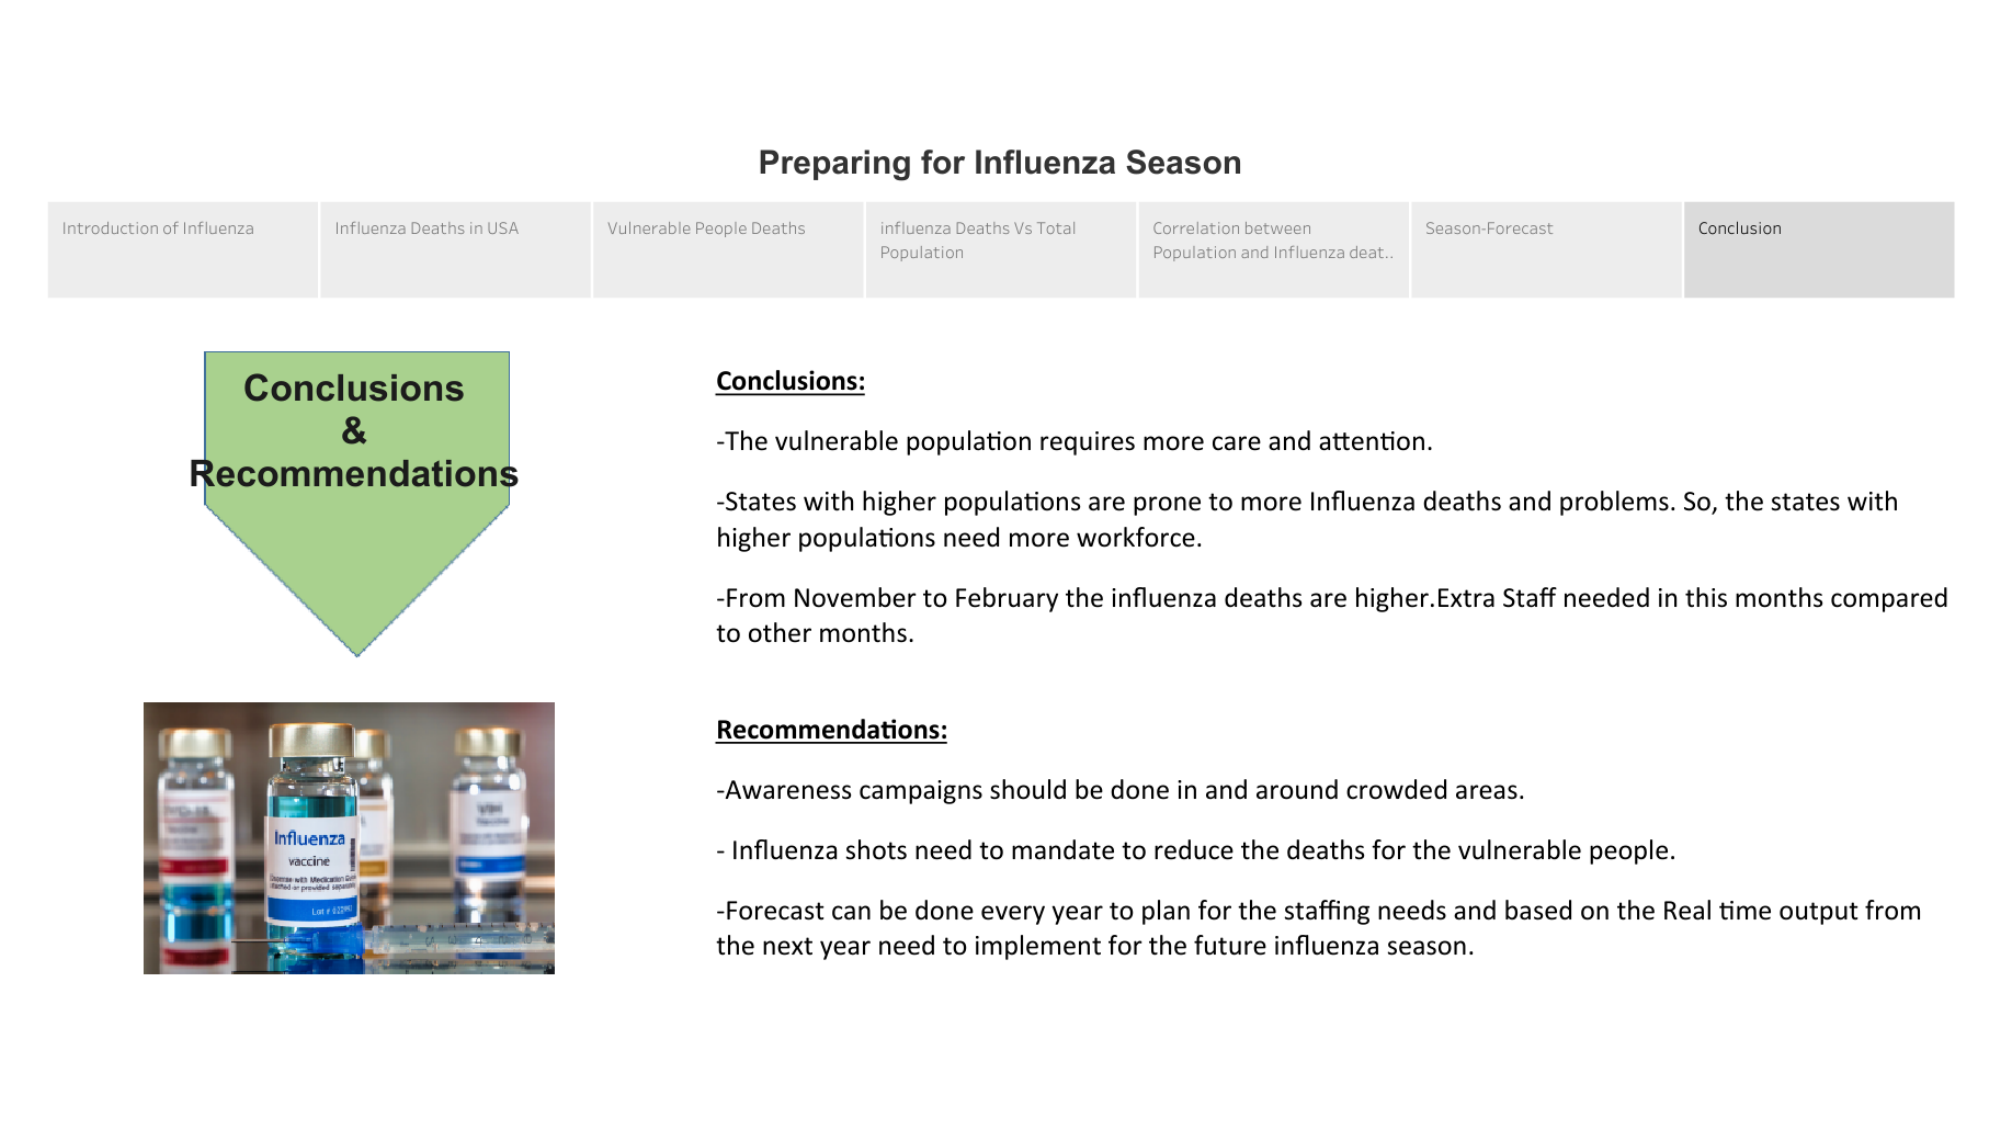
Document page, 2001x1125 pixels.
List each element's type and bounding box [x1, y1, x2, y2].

picture [0, 132, 2000, 993]
